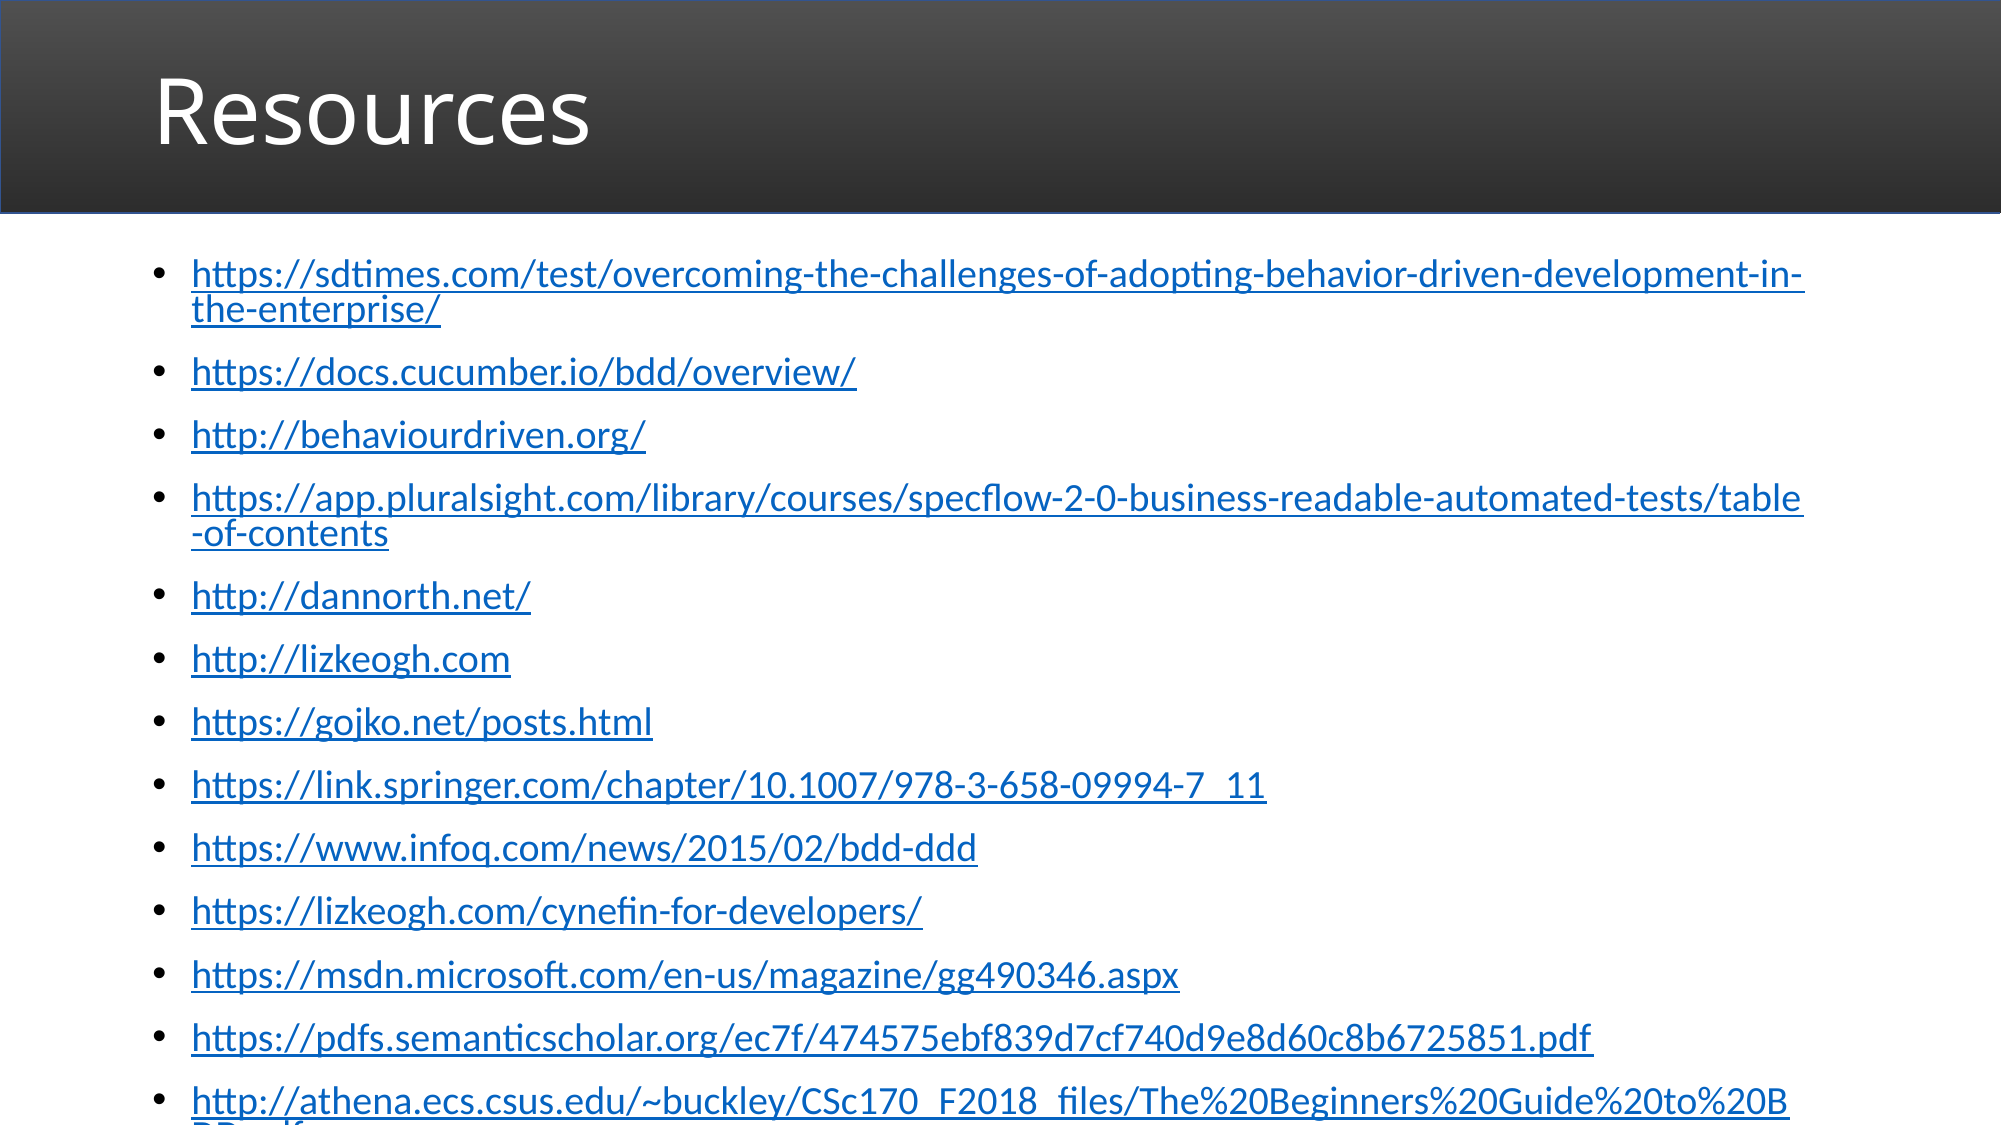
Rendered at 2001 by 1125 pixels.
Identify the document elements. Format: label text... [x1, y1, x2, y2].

list https://sdtimes.com/test/overcoming-the-challenges-of-adopting-behavior-driven-development-in-the-enterprise/ https://docs.cucumber.io/bdd/overview/ http://behaviourdriven.org/ https://app.pluralsight.com/library/courses/specflow-2-0-business-readable-automated-tests/table-of-contents http://dannorth.net/ http://lizkeogh.com https://gojko.net/posts.html https://link.springer.com/chapter/10.1007/978-3-658-09994-7_11 https://www.infoq.com/news/2015/02/bdd-ddd https://lizkeogh.com/cynefin-for-developers/ https://msdn.microsoft.com/en-us/magazine/gg490346.aspx https://pdfs.semanticscholar.org/ec7f/474575ebf839d7cf740d9e8d60c8b6725851.pdf http://athena.ecs.csus.edu/~buckley/CSc170_F2018_files/The%20Beginners%20Guide%20to%20BDD.pdf [137, 245, 1822, 1064]
text_box [0, 0, 2000, 214]
title Resources [137, 38, 1863, 191]
